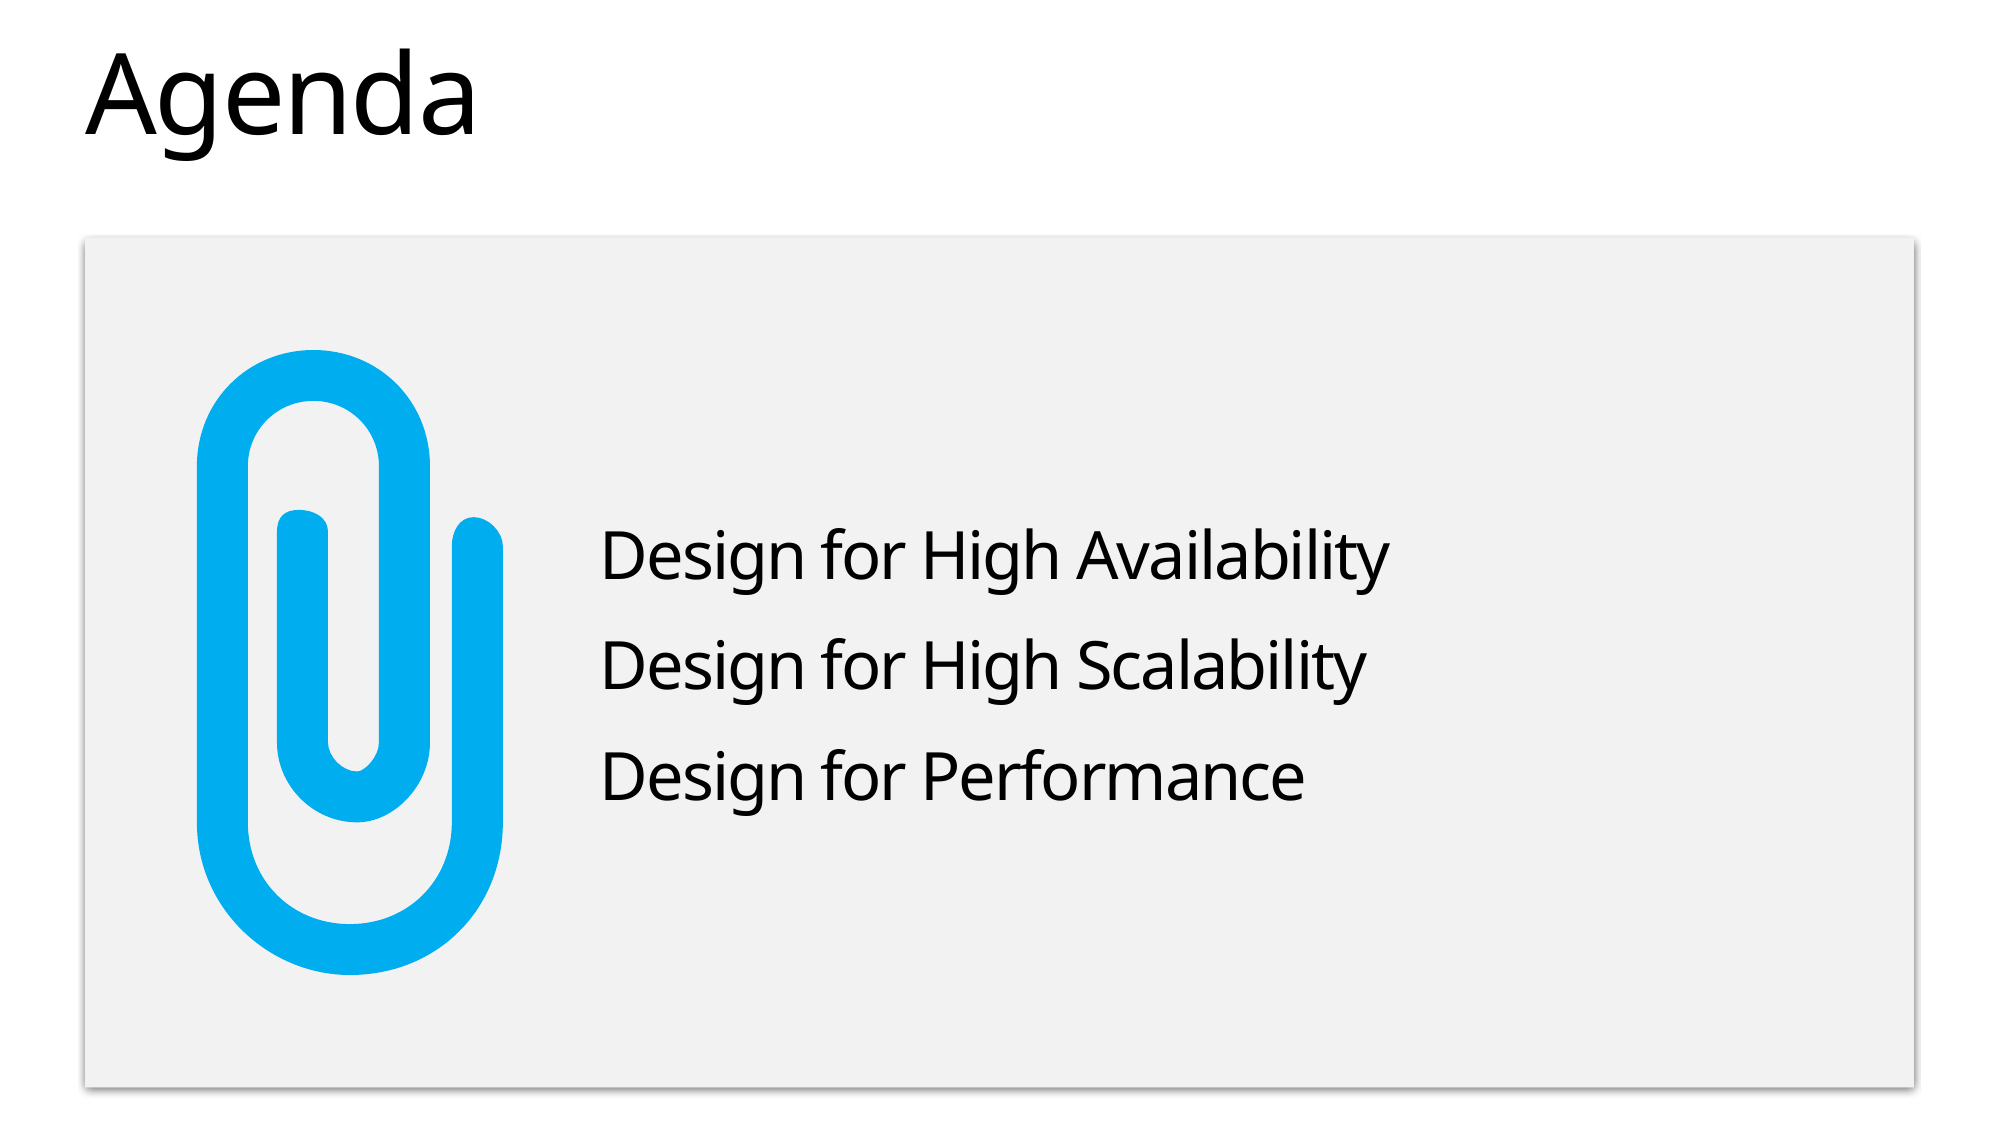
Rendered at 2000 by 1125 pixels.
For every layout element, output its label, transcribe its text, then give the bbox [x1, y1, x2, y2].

list Design for High Availability Design for High Scalability Design for Performance [569, 487, 1784, 819]
title Agenda [85, 37, 1914, 161]
